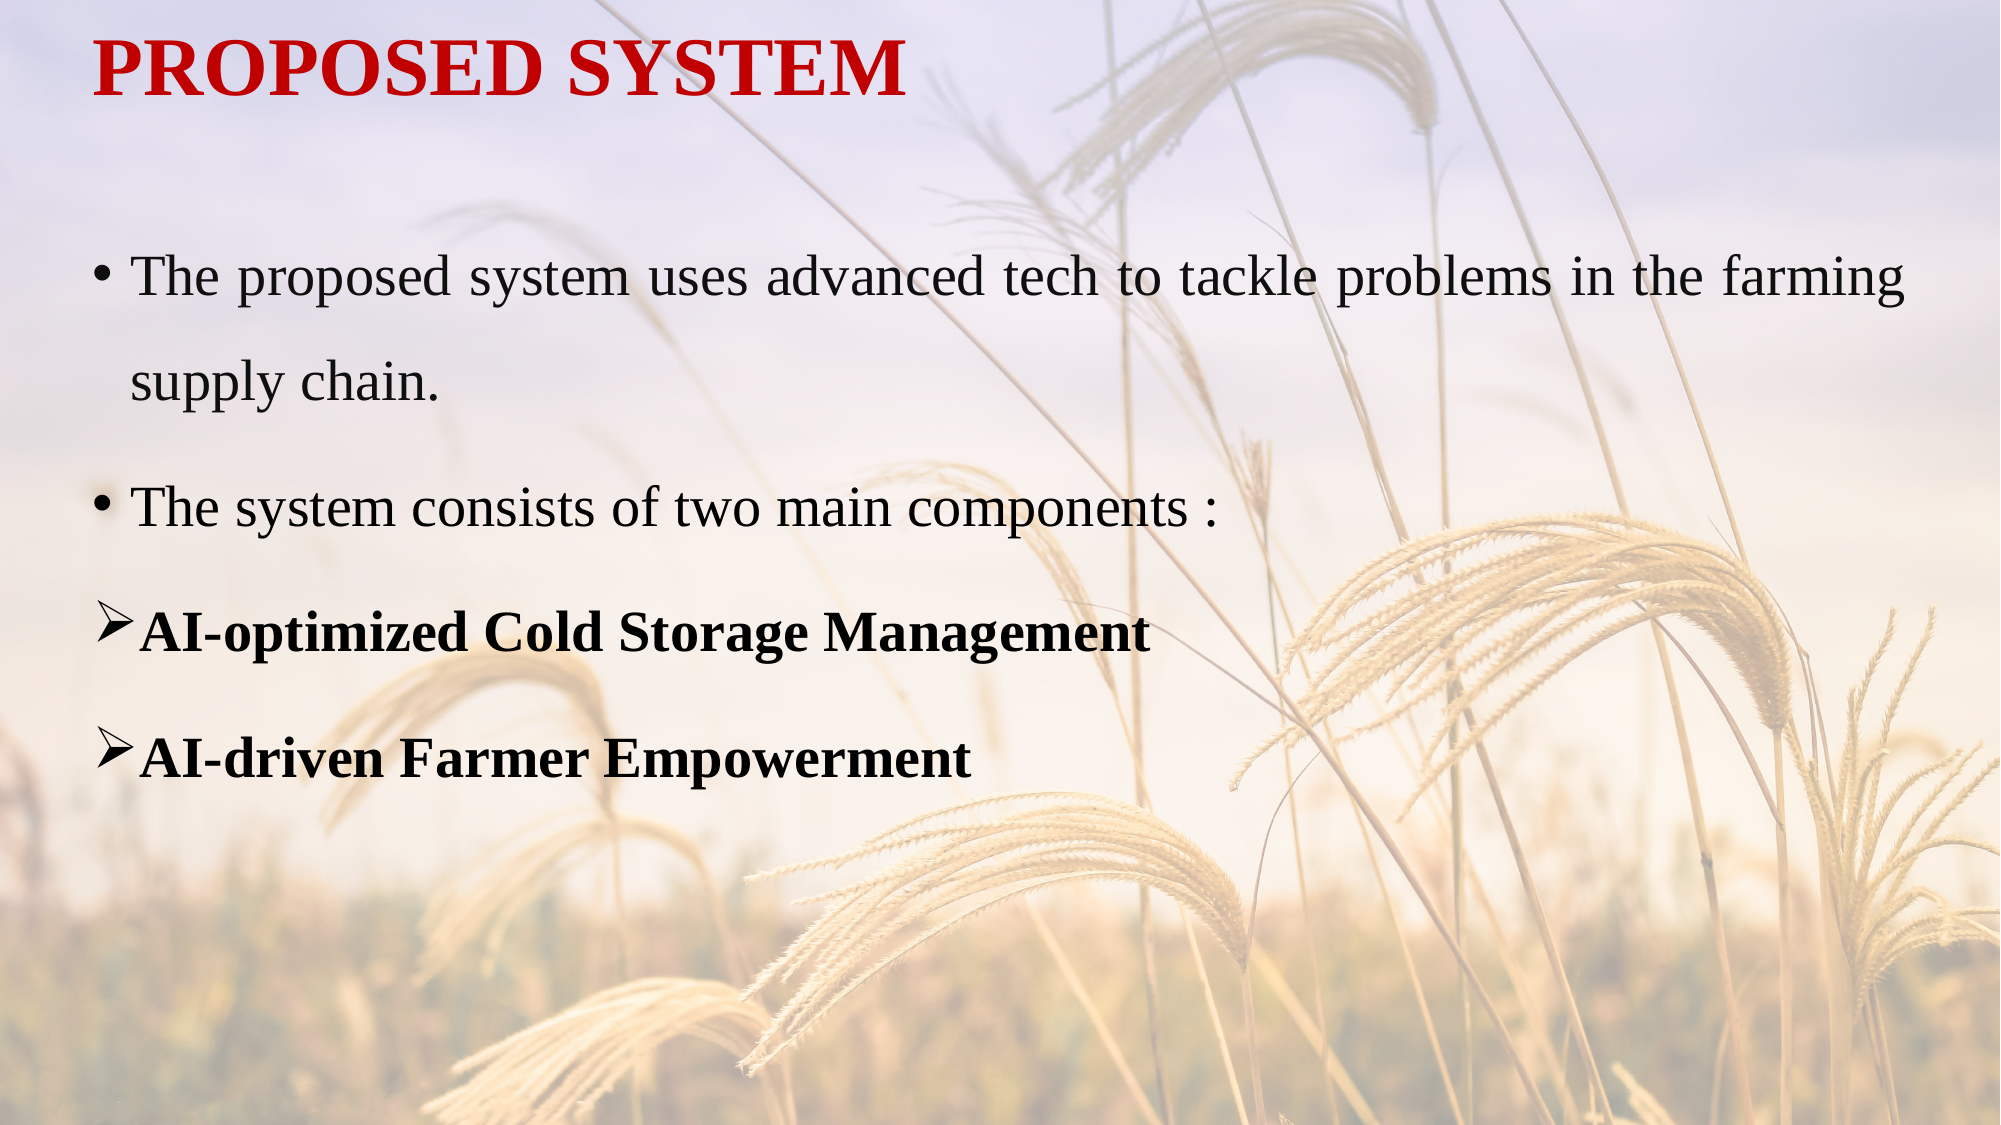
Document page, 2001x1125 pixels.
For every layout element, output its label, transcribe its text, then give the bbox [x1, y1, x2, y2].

title PROPOSED SYSTEM [77, 0, 1670, 174]
list The proposed system uses advanced tech to tackle problems in the farming supply chain. The system consists of two main components : AI-optimized Cold Storage Management AI-driven Farmer Empowerment [77, 194, 1923, 931]
